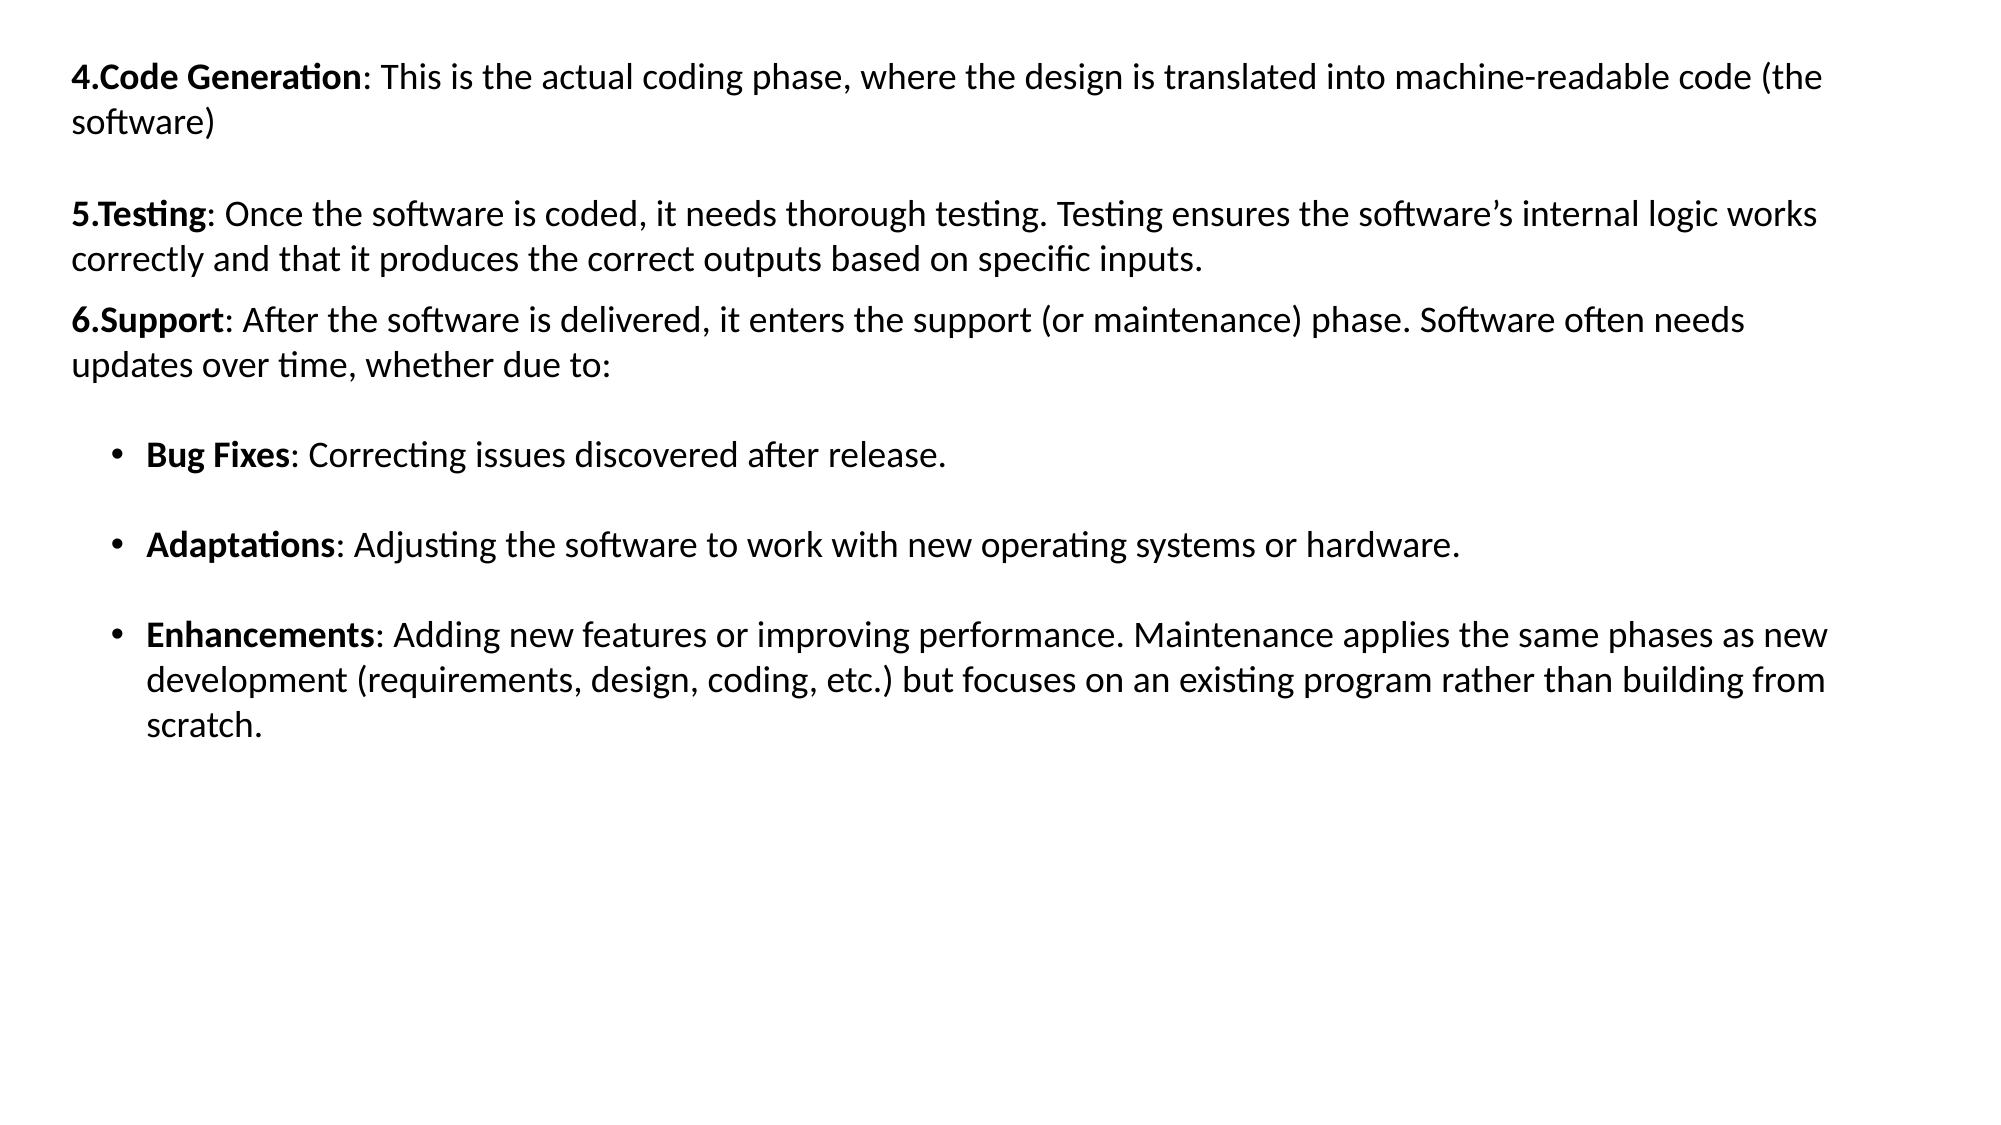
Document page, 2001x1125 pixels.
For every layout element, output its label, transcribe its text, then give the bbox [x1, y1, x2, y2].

text_box 6.Support: After the software is delivered, it enters the support (or maintenance) phase. Software often needs updates over time, whether due to: Bug Fixes: Correcting issues discovered after release. Adaptations: Adjusting the software to work with new operating systems or hardware. Enhancements: Adding new features or improving performance. Maintenance applies the same phases as new development (requirements, design, coding, etc.) but focuses on an existing program rather than building from scratch. [56, 288, 1893, 753]
text_box 4.Code Generation: This is the actual coding phase, where the design is translated into machine-readable code (the software) [56, 44, 1927, 150]
text_box 5.Testing: Once the software is coded, it needs thorough testing. Testing ensures the software’s internal logic works correctly and that it produces the correct outputs based on specific inputs. [56, 182, 1839, 287]
